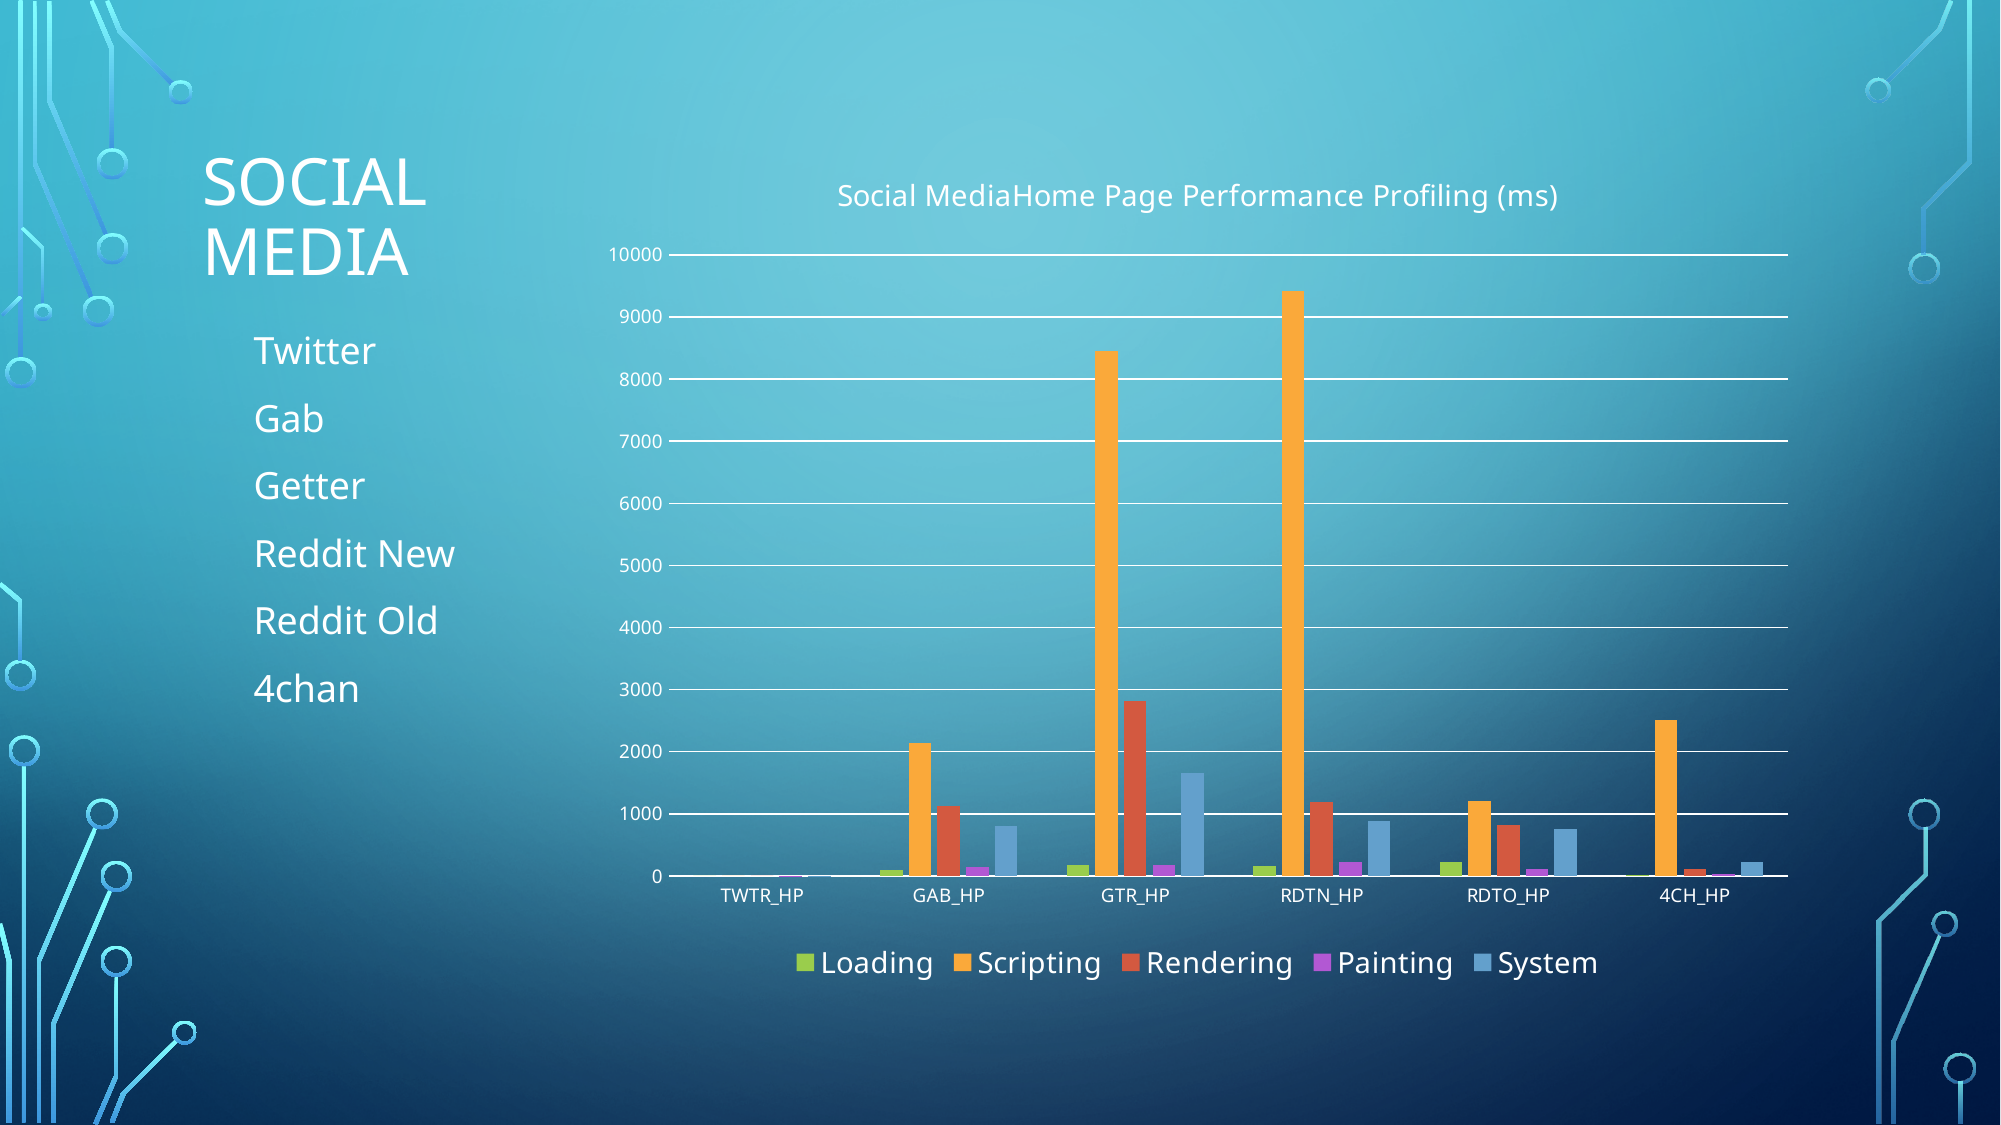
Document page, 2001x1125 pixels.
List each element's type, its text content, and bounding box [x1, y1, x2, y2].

chart [583, 141, 1813, 990]
title Social Media [187, 141, 522, 298]
text_box Twitter Gab Getter Reddit New Reddit Old 4chan [238, 297, 471, 717]
